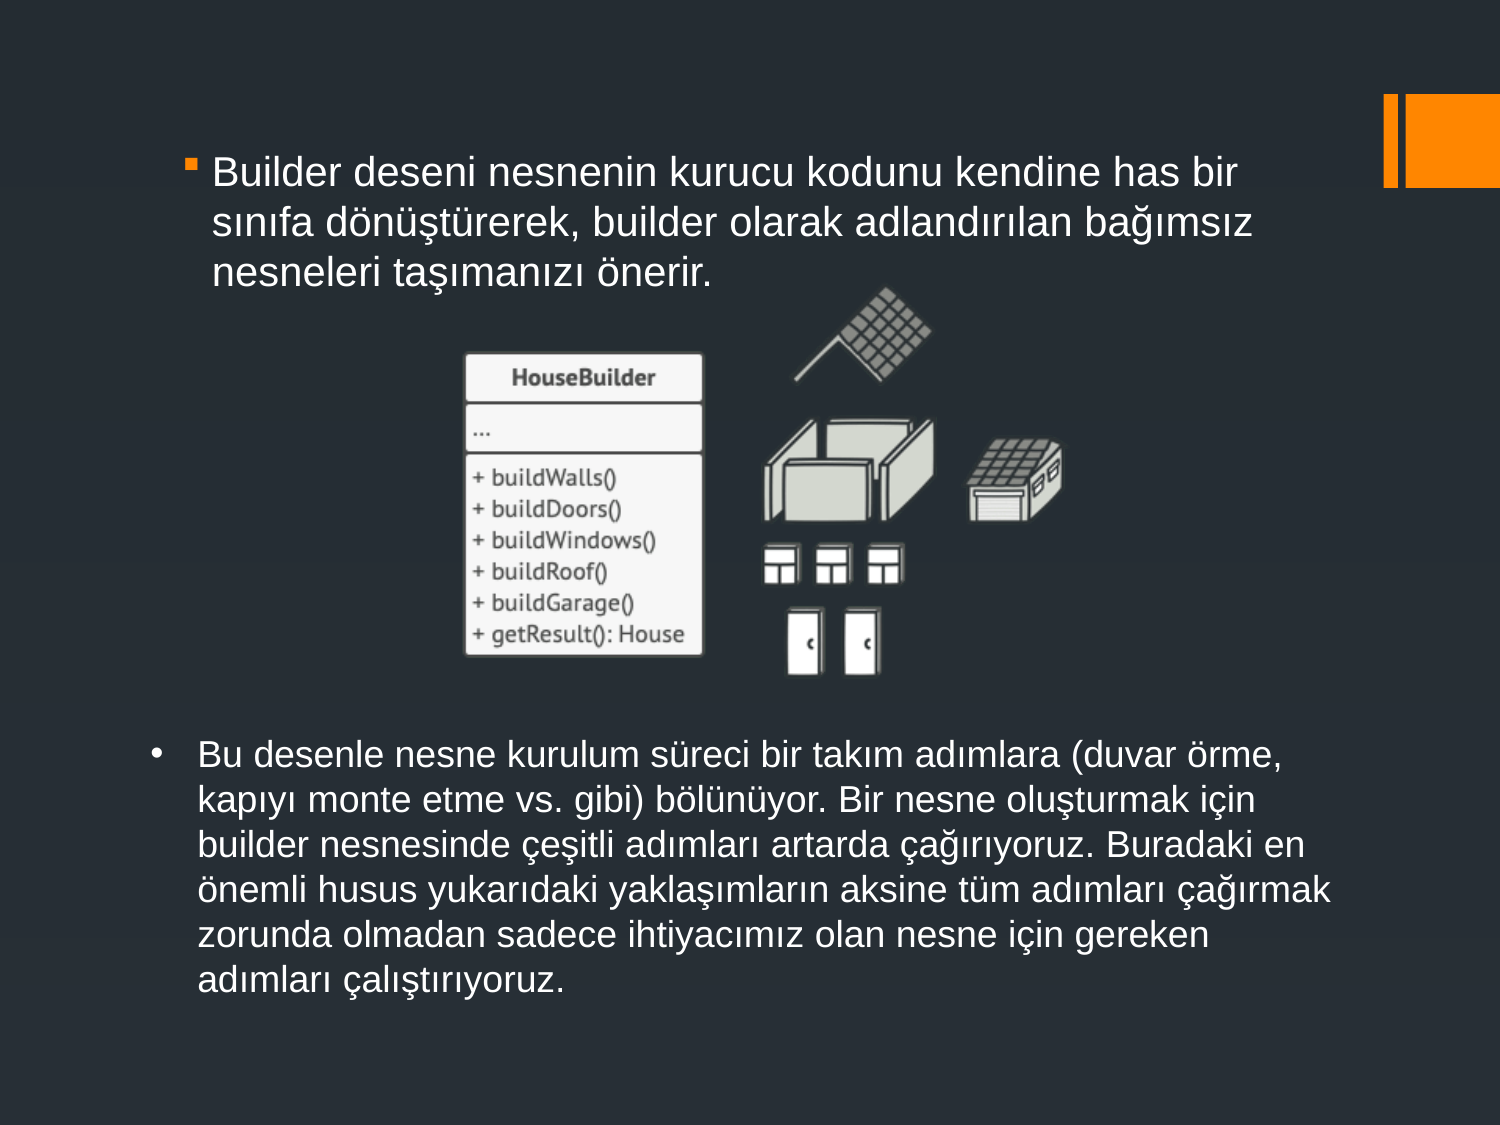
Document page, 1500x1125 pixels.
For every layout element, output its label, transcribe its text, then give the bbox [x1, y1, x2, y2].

picture [448, 266, 1091, 706]
text_box Bu desenle nesne kurulum süreci bir takım adımlara (duvar örme, kapıyı monte etme vs. gibi) bölünüyor. Bir nesne oluşturmak için builder nesnesinde çeşitli adımları artarda çağırıyoruz. Buradaki en önemli husus yukarıdaki yaklaşımların aksine tüm adımları çağırmak zorunda olmadan sadece ihtiyacımız olan nesne için gereken adımları çalıştırıyoruz. [135, 722, 1353, 1008]
list Builder deseni nesnenin kurucu kodunu kendine has bir sınıfa dönüştürerek, builder olarak adlandırılan bağımsız nesneleri taşımanızı önerir. [159, 137, 1360, 317]
